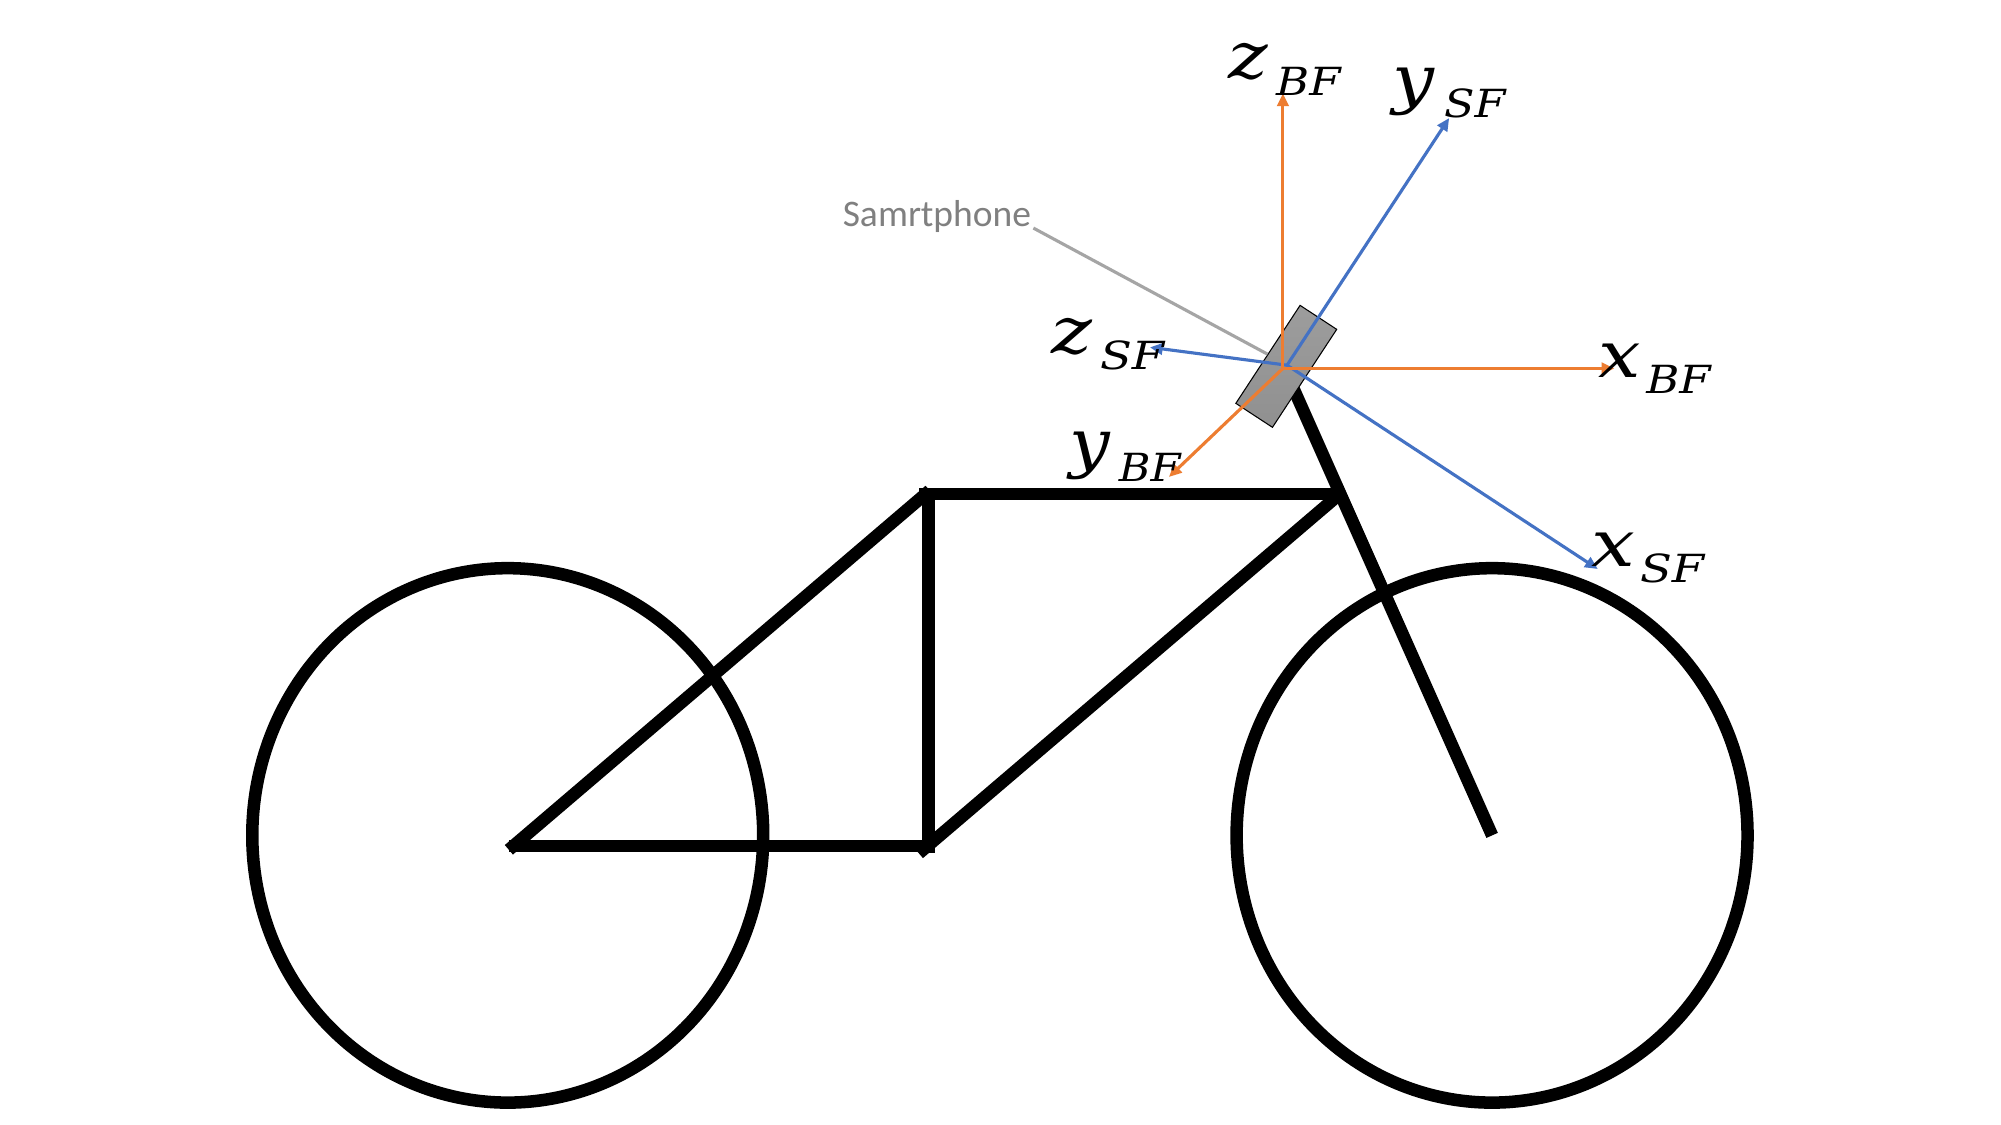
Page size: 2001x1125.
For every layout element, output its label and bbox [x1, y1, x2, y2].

text_box [1033, 228, 1265, 359]
text_box [252, 93, 1748, 1103]
